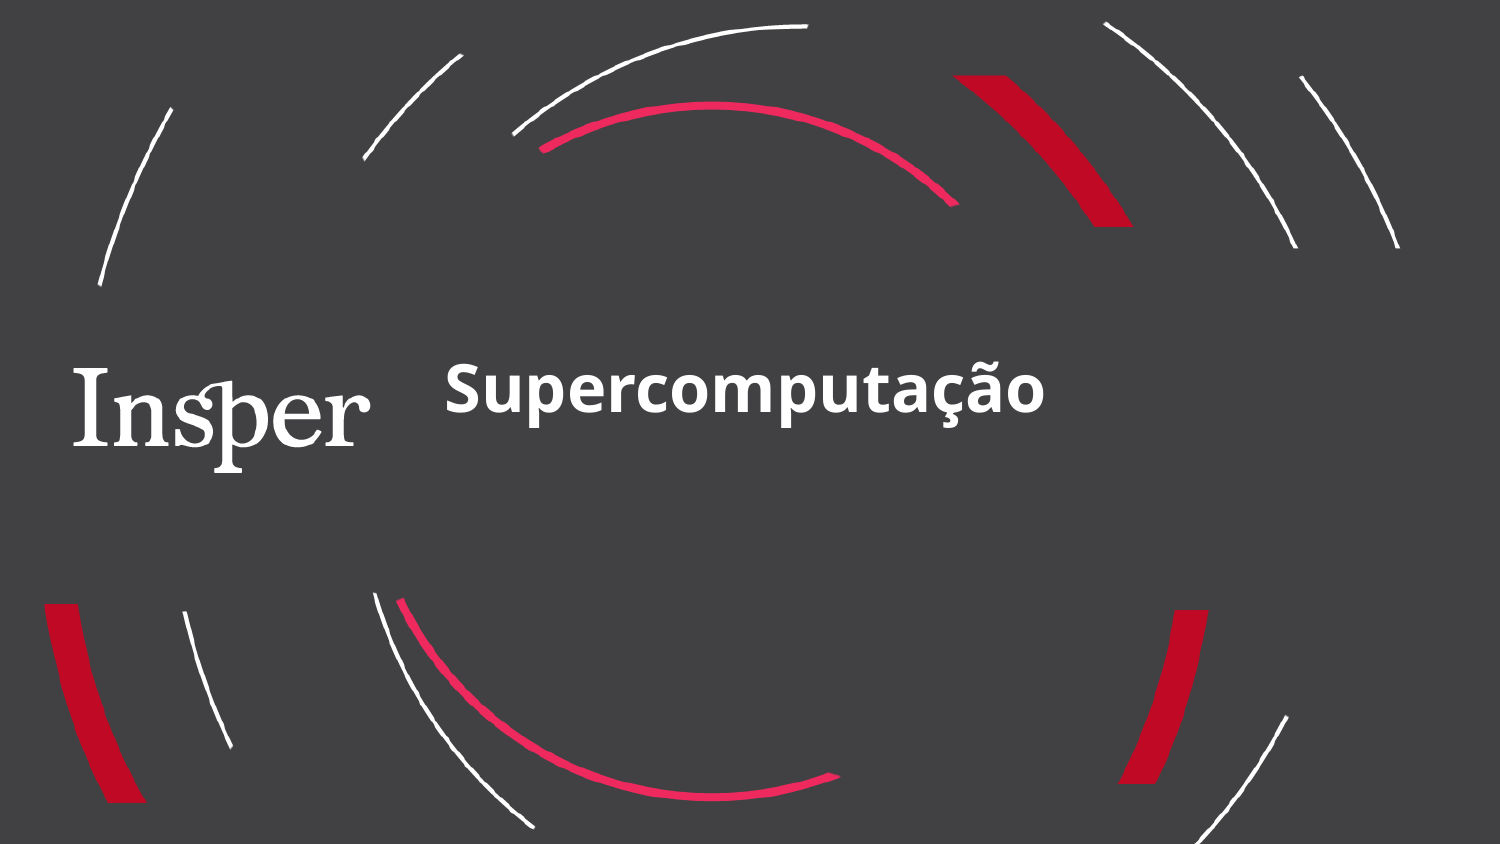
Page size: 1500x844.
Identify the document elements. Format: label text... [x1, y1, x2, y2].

title Supercomputação [429, 228, 1446, 543]
picture [0, 0, 1500, 844]
